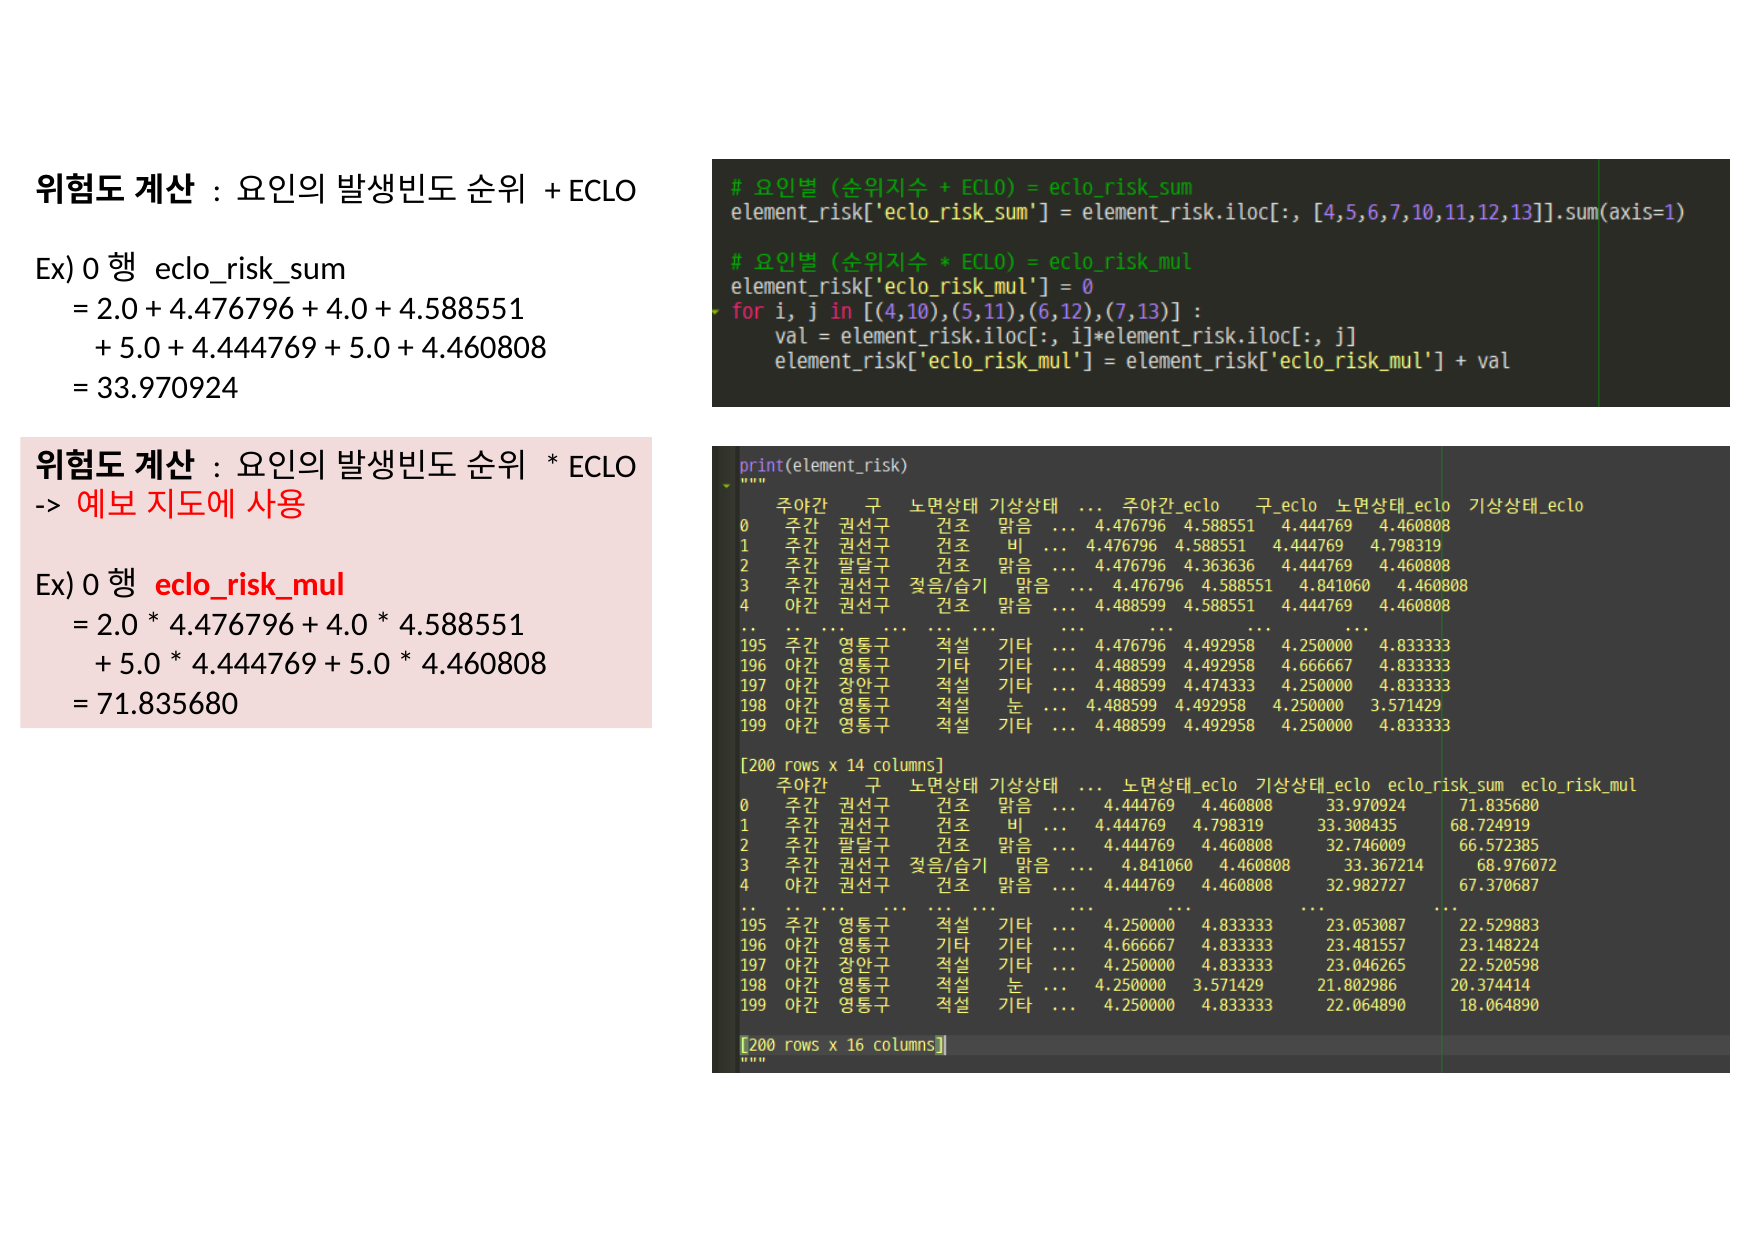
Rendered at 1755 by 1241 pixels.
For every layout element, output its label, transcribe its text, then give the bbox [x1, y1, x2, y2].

picture [712, 446, 1731, 1074]
picture [712, 159, 1731, 407]
text_box 위험도 계산 : 요인의 발생빈도 순위 * ECLO -> 예보 지도에 사용 Ex) 0행 eclo_risk_mul = 2.0 * 4.476796 + 4.0 * 4.588551 + 5.0 * 4.444769 + 5.0 * 4.460808 = 71.835680 [20, 437, 652, 729]
text_box 위험도 계산 : 요인의 발생빈도 순위 + ECLO Ex) 0행 eclo_risk_sum = 2.0 + 4.476796 + 4.0 + 4.588551 + 5.0 + 4.444769 + 5.0 + 4.460808 = 33.970924 [20, 160, 652, 413]
